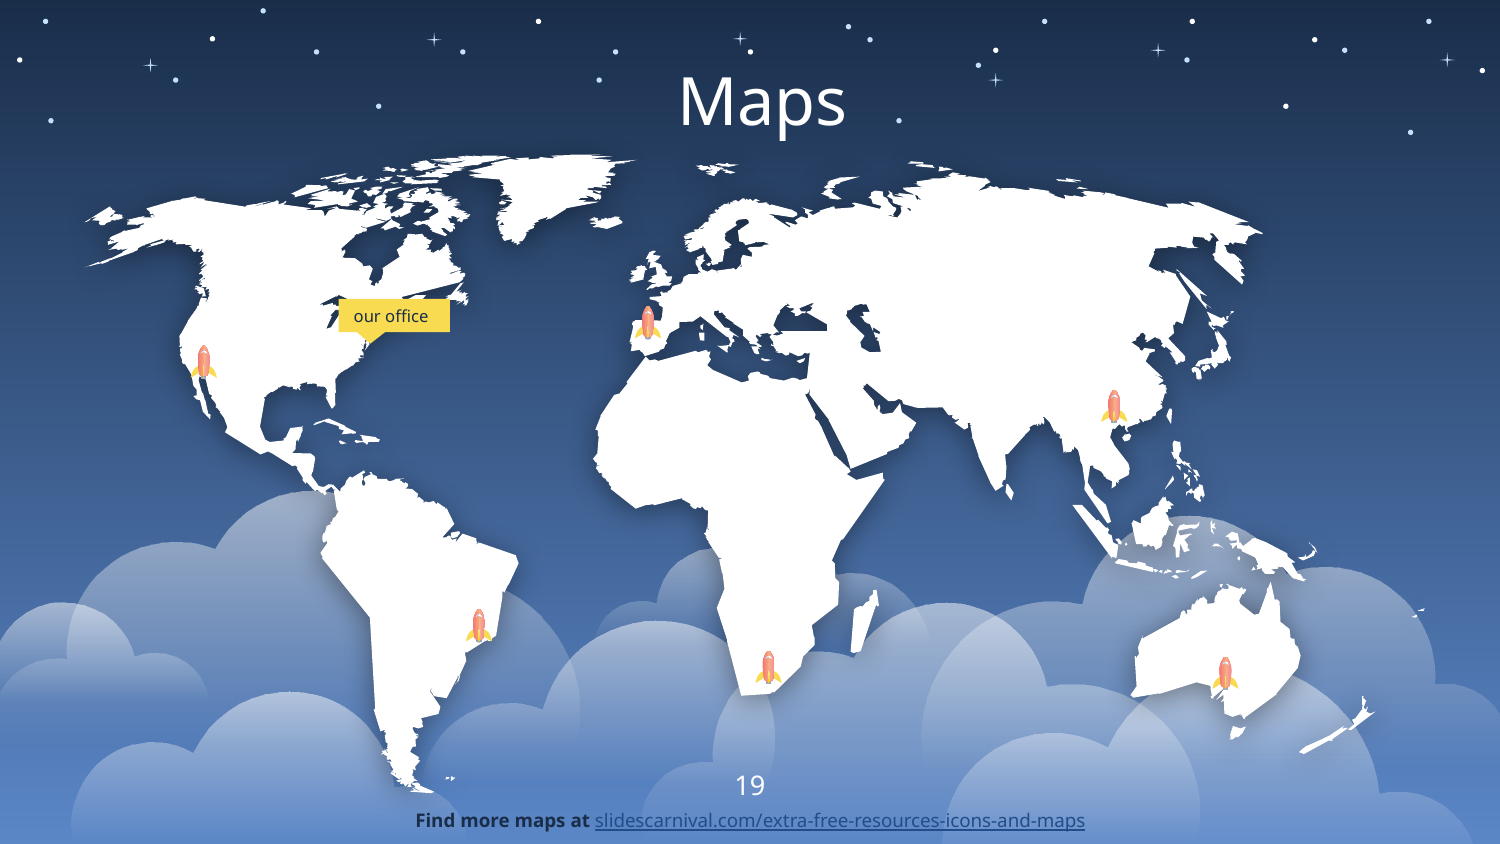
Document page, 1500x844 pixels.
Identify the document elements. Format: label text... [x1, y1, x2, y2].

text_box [1100, 389, 1128, 424]
text_box our office [338, 298, 450, 344]
text_box [1130, 582, 1301, 720]
list Find more maps at slidescarnival.com/extra-free-resources-icons-and-maps [116, 805, 1384, 839]
text_box [382, 166, 397, 172]
text_box [938, 166, 953, 172]
slide_number 19 [705, 754, 795, 805]
text_box [907, 161, 937, 169]
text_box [190, 345, 218, 379]
text_box [1299, 696, 1376, 755]
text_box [755, 650, 782, 685]
text_box [320, 173, 368, 185]
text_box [1212, 656, 1239, 690]
text_box [1229, 725, 1246, 740]
text_box [1225, 531, 1307, 582]
text_box [1297, 542, 1318, 561]
title Maps [250, 74, 1275, 140]
text_box [396, 154, 638, 245]
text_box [465, 608, 493, 643]
text_box [592, 172, 1263, 696]
text_box [84, 184, 519, 794]
text_box [374, 176, 393, 183]
text_box [695, 163, 739, 177]
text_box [634, 305, 662, 340]
